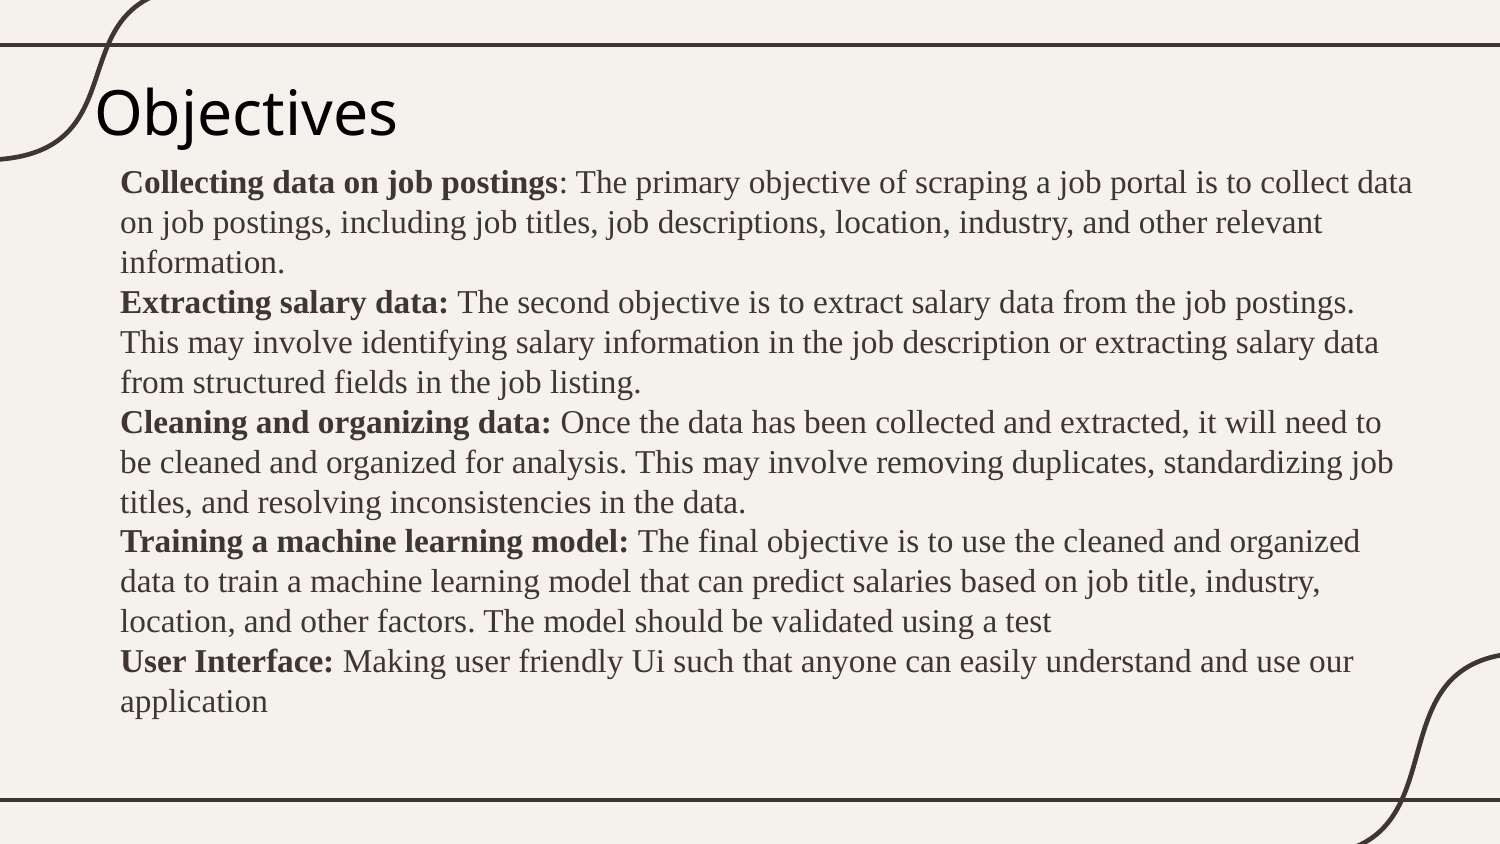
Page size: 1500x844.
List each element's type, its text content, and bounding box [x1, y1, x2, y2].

title Objectives [0, 58, 676, 210]
title Collecting data on job postings: The primary objective of scraping a job portal is to collect data on job postings, including job titles, job descriptions, location, industry, and other relevant information. Extracting salary data: The second objective is to extract salary data from the job postings. This may involve identifying salary information in the job description or extracting salary data from structured fields in the job listing. Cleaning and organizing data: Once the data has been collected and extracted, it will need to be cleaned and organized for analysis. This may involve removing duplicates, standardizing job titles, and resolving inconsistencies in the data. Training a machine learning model: The final objective is to use the cleaned and organized data to train a machine learning model that can predict salaries based on job title, industry, location, and other factors. The model should be validated using a test User Interface: Making user friendly Ui such that anyone can easily understand and use our application [105, 145, 1438, 782]
